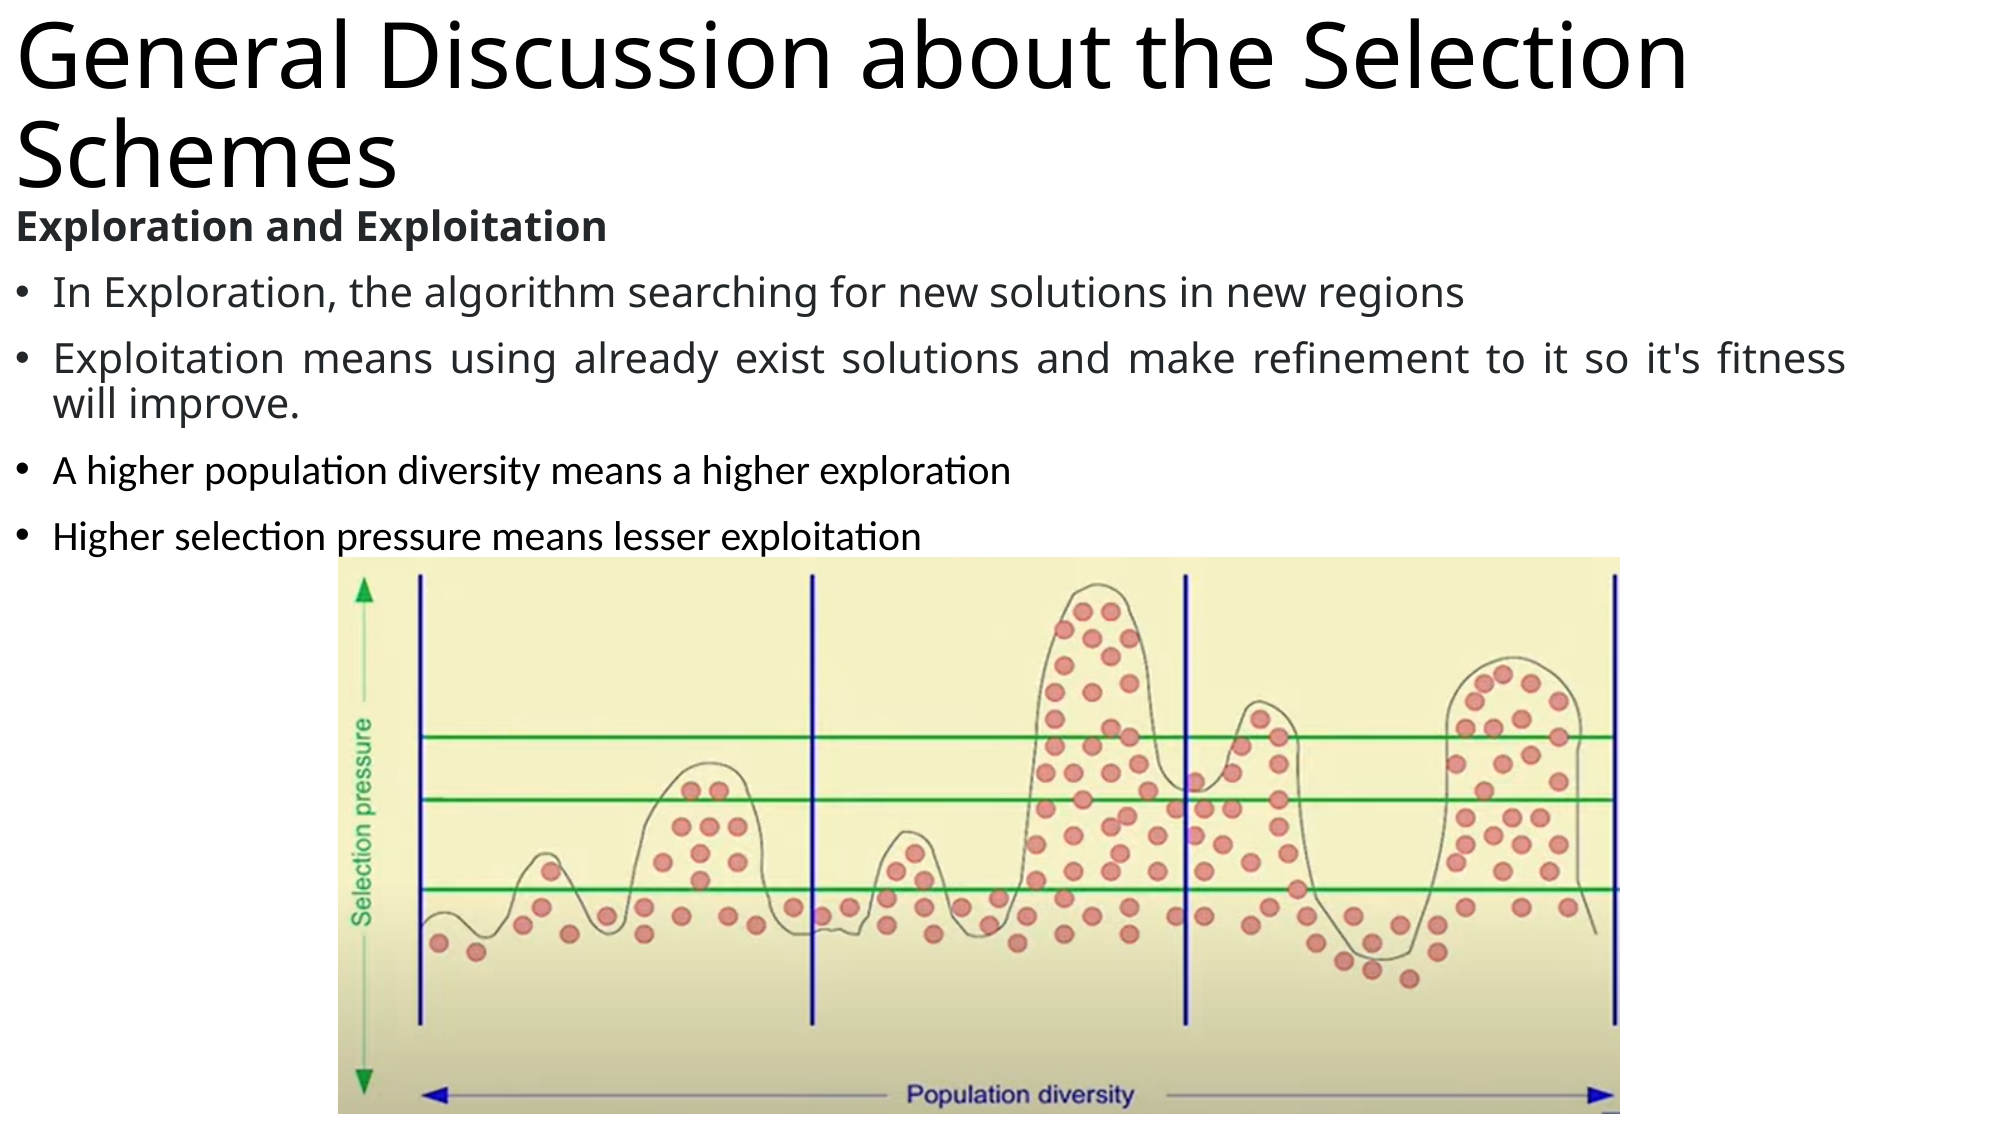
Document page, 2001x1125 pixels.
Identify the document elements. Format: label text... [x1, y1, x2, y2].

list Exploration and Exploitation In Exploration, the algorithm searching for new solutions in new regions Exploitation means using already exist solutions and make refinement to it so it's fitness will improve. A higher population diversity means a higher exploration Higher selection pressure means lesser exploitation [0, 198, 1863, 912]
picture [338, 557, 1620, 1114]
title General Discussion about the Selection Schemes [0, 0, 1820, 218]
